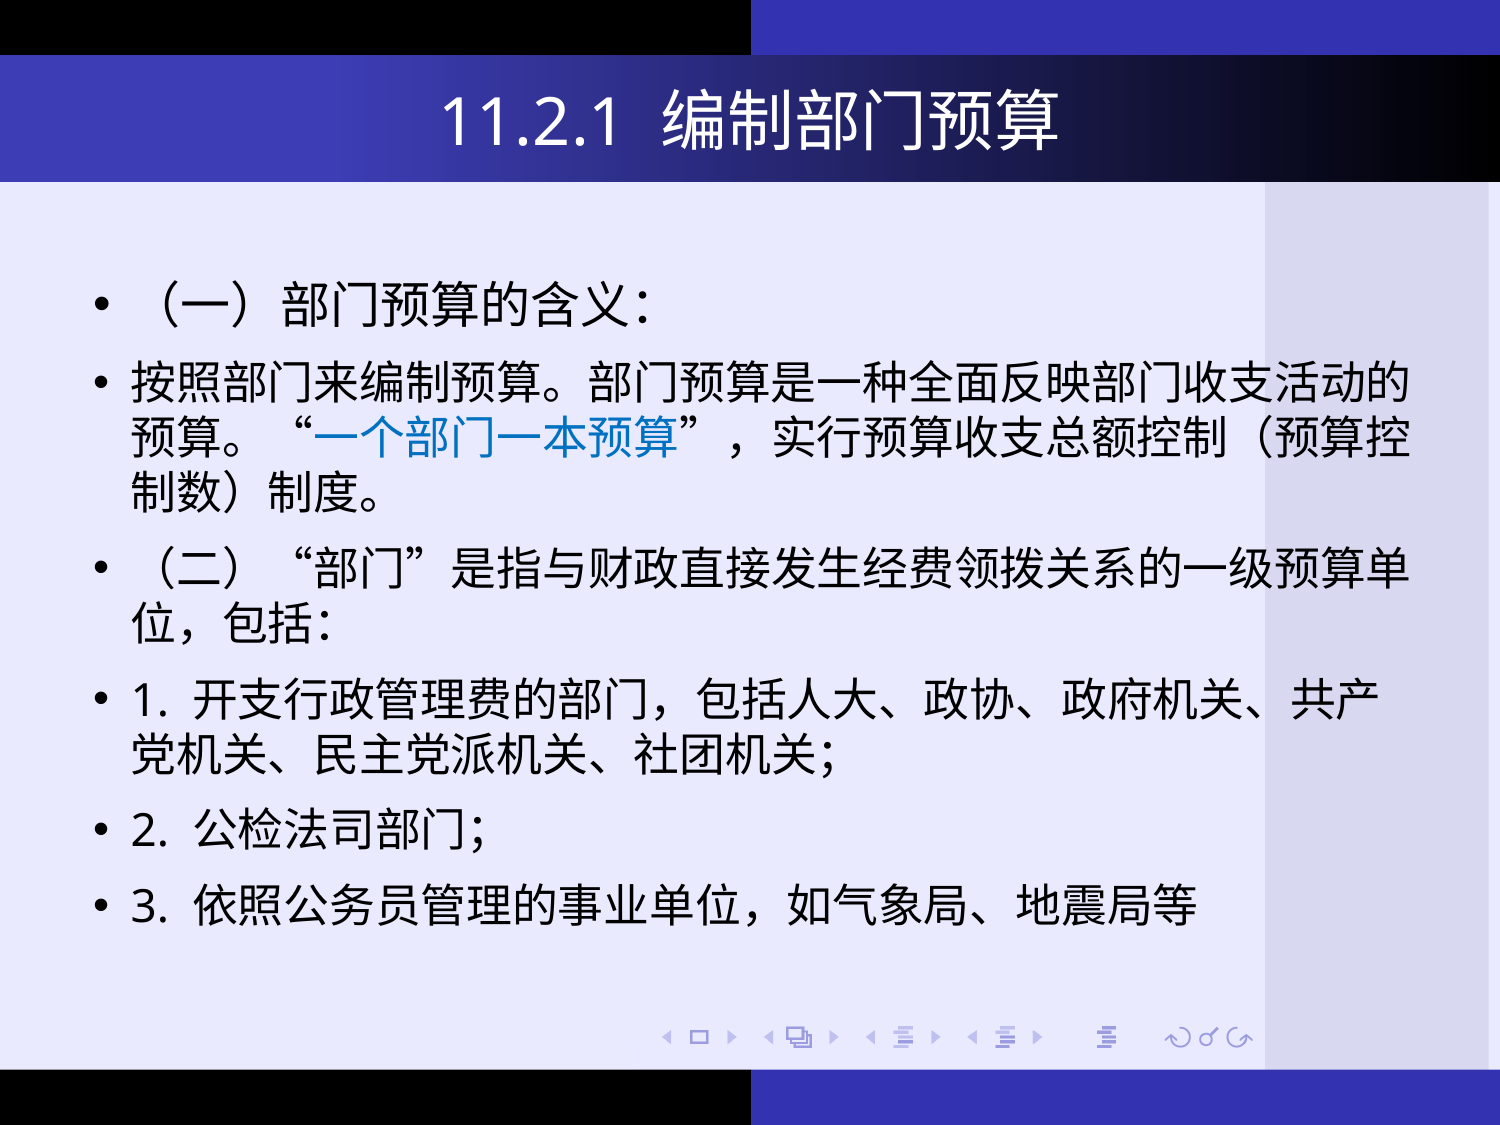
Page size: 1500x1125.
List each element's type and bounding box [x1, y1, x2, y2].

text_box [0, 0, 1500, 1125]
